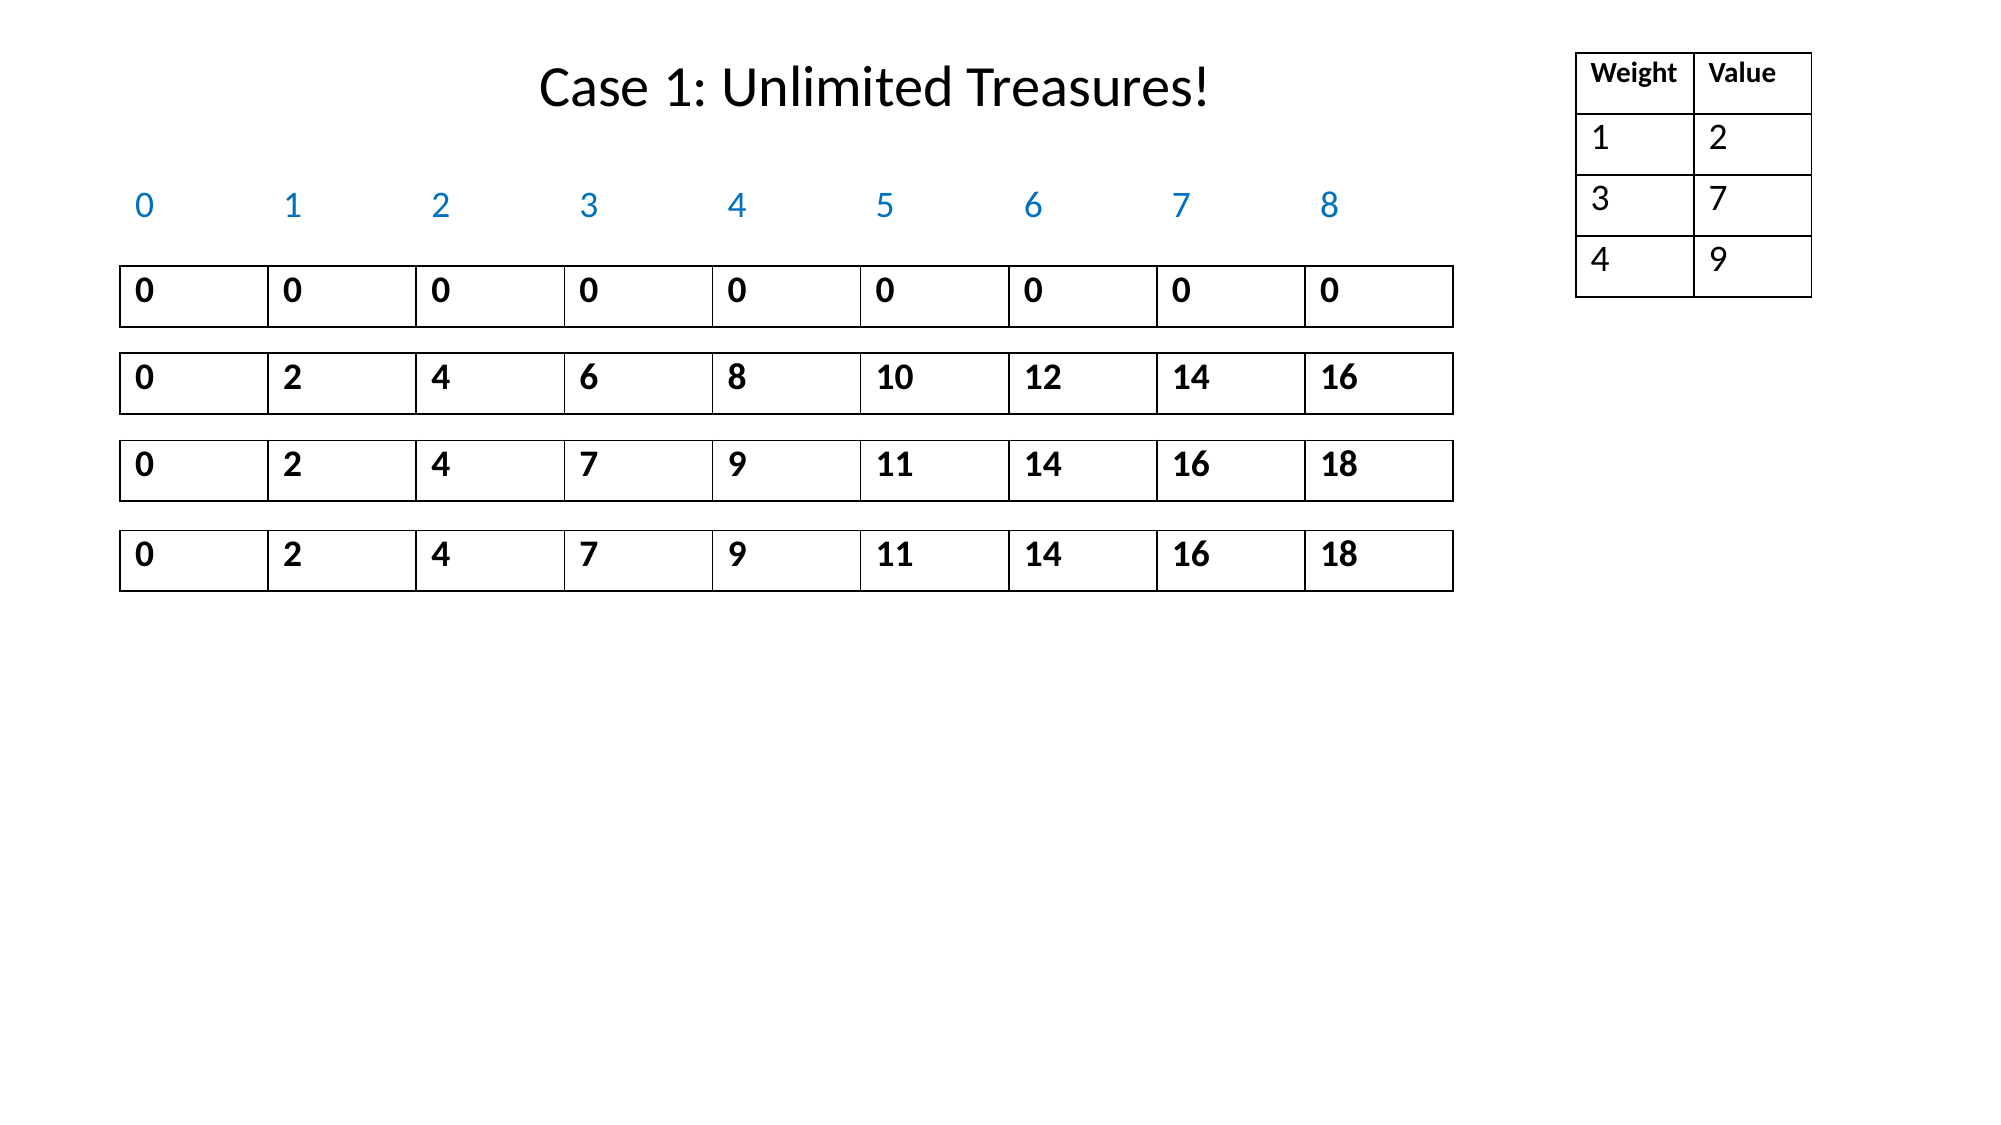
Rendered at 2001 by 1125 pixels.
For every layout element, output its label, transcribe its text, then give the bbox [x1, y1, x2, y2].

table_header 0 [713, 267, 860, 326]
table_header 6 [565, 354, 712, 413]
table_header 14 [1010, 441, 1156, 500]
table_header 8 [1305, 181, 1453, 242]
table_cell 3 [1577, 176, 1693, 235]
table_header 0 [1010, 267, 1156, 326]
table_header 9 [713, 531, 860, 590]
table_header 2 [416, 181, 564, 242]
table_header 4 [417, 354, 564, 413]
table_header 0 [1306, 267, 1452, 326]
table_cell 7 [1695, 176, 1811, 235]
table_header 11 [861, 441, 1008, 500]
table_header 2 [269, 354, 415, 413]
table_header 9 [713, 441, 860, 500]
table_header 8 [713, 354, 860, 413]
table_header 7 [565, 441, 712, 500]
table_header 0 [121, 531, 267, 590]
table_header 18 [1306, 531, 1452, 590]
table_header 0 [565, 267, 712, 326]
table_cell 1 [1577, 115, 1693, 174]
table_header Weight [1577, 54, 1693, 113]
table_header 16 [1306, 354, 1452, 413]
table_cell 4 [1577, 237, 1693, 296]
table_cell 2 [1695, 115, 1811, 174]
table_header 0 [121, 441, 267, 500]
table_header 2 [269, 441, 415, 500]
table_header 6 [1009, 181, 1157, 242]
table_header 0 [417, 267, 564, 326]
table_header 4 [417, 531, 564, 590]
table_header 16 [1158, 531, 1304, 590]
table_header 4 [417, 441, 564, 500]
table_header 5 [861, 181, 1009, 242]
table_header 7 [1157, 181, 1305, 242]
table_header 0 [121, 267, 267, 326]
table_header 16 [1158, 441, 1304, 500]
text_box Case 1: Unlimited Treasures! [524, 40, 1227, 126]
table_header Value [1695, 54, 1811, 113]
table_header 0 [861, 267, 1008, 326]
table_header 11 [861, 531, 1008, 590]
table_cell 9 [1695, 237, 1811, 296]
table_header 7 [565, 531, 712, 590]
table_header 0 [121, 354, 267, 413]
table_header 12 [1010, 354, 1156, 413]
table_header 3 [564, 181, 713, 242]
table_header 2 [269, 531, 415, 590]
table_header 0 [120, 181, 268, 242]
table_header 0 [269, 267, 415, 326]
table_header 18 [1306, 441, 1452, 500]
table_header 14 [1010, 531, 1156, 590]
table_header 10 [861, 354, 1008, 413]
table_header 14 [1158, 354, 1304, 413]
table_header 0 [1158, 267, 1304, 326]
table_header 4 [713, 181, 861, 242]
table_header 1 [268, 181, 416, 242]
